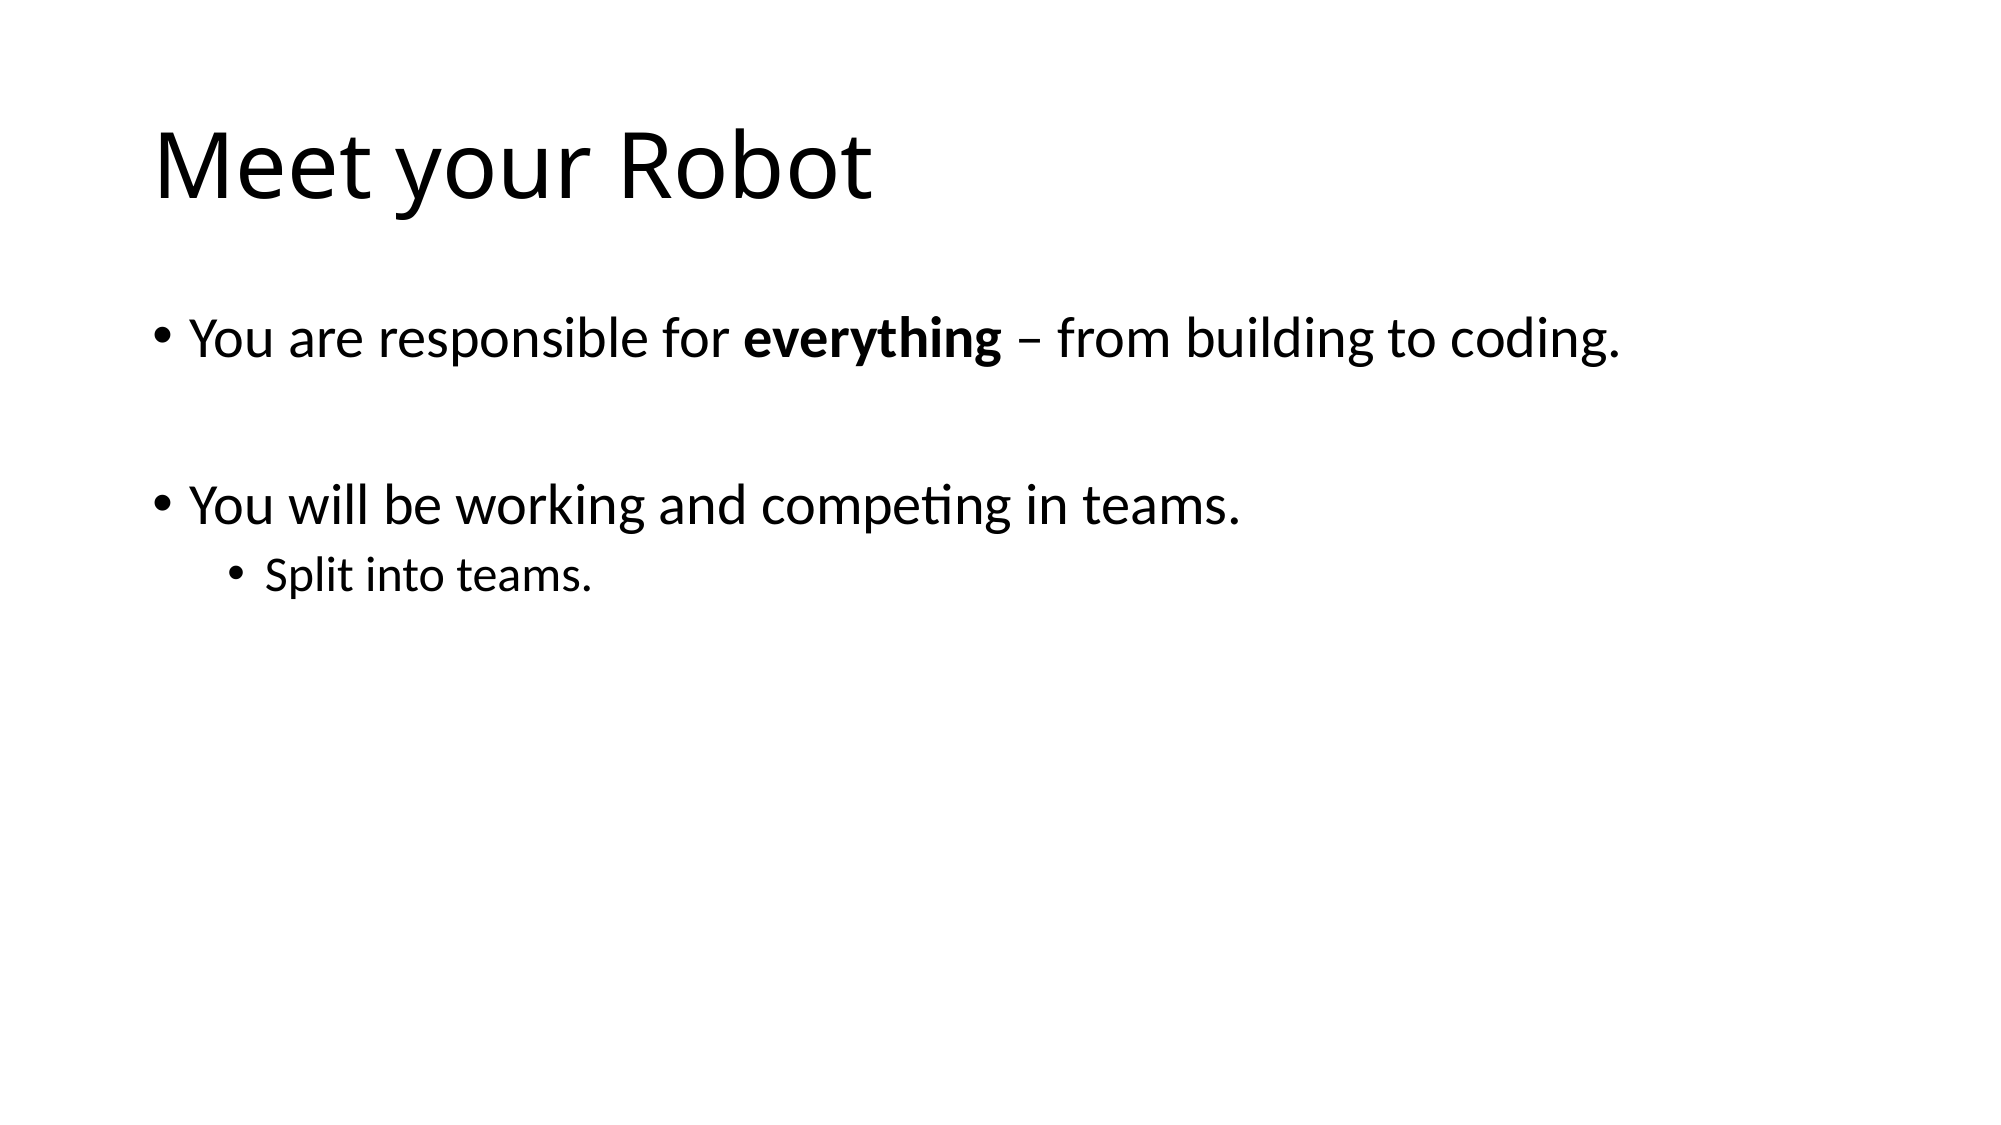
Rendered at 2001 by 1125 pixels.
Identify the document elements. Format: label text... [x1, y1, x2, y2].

title Meet your Robot [137, 59, 1863, 278]
list You are responsible for everything – from building to coding. You will be working and competing in teams. Split into teams. [137, 299, 1863, 1014]
